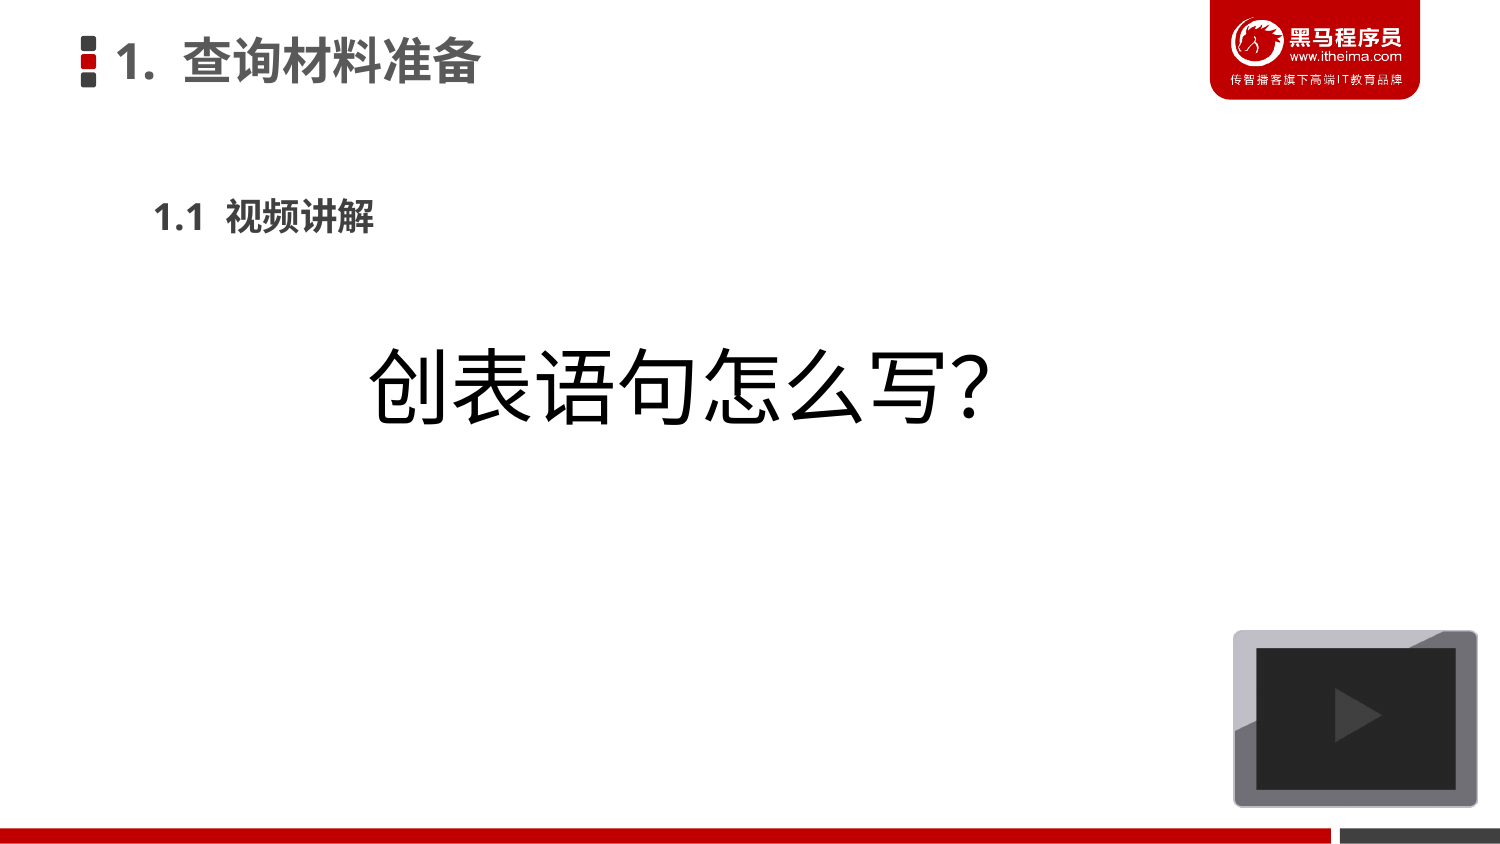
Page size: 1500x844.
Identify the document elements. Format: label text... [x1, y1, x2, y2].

text_box 1. 查询材料准备 [103, 0, 987, 130]
text_box 1.1 视频讲解 [138, 185, 715, 246]
picture [1212, 8, 1421, 94]
picture [1232, 630, 1478, 809]
text_box 创表语句怎么写？ [169, 327, 1231, 443]
